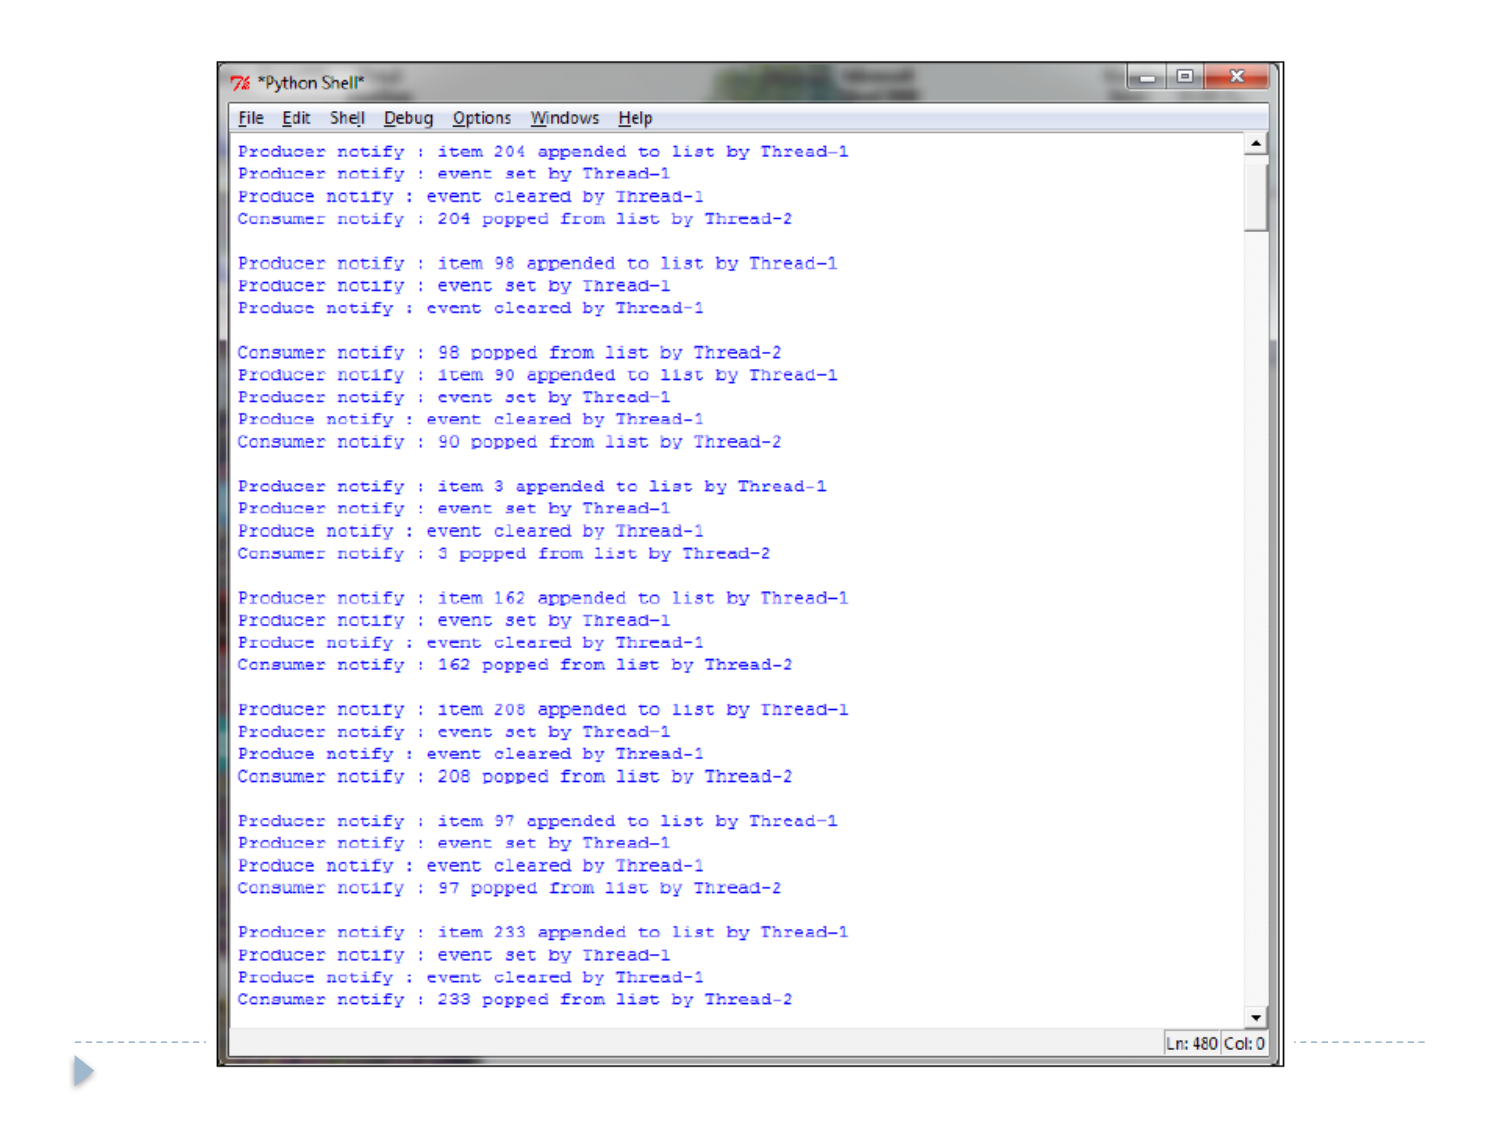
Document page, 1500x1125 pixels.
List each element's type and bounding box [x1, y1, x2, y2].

picture [206, 49, 1294, 1076]
